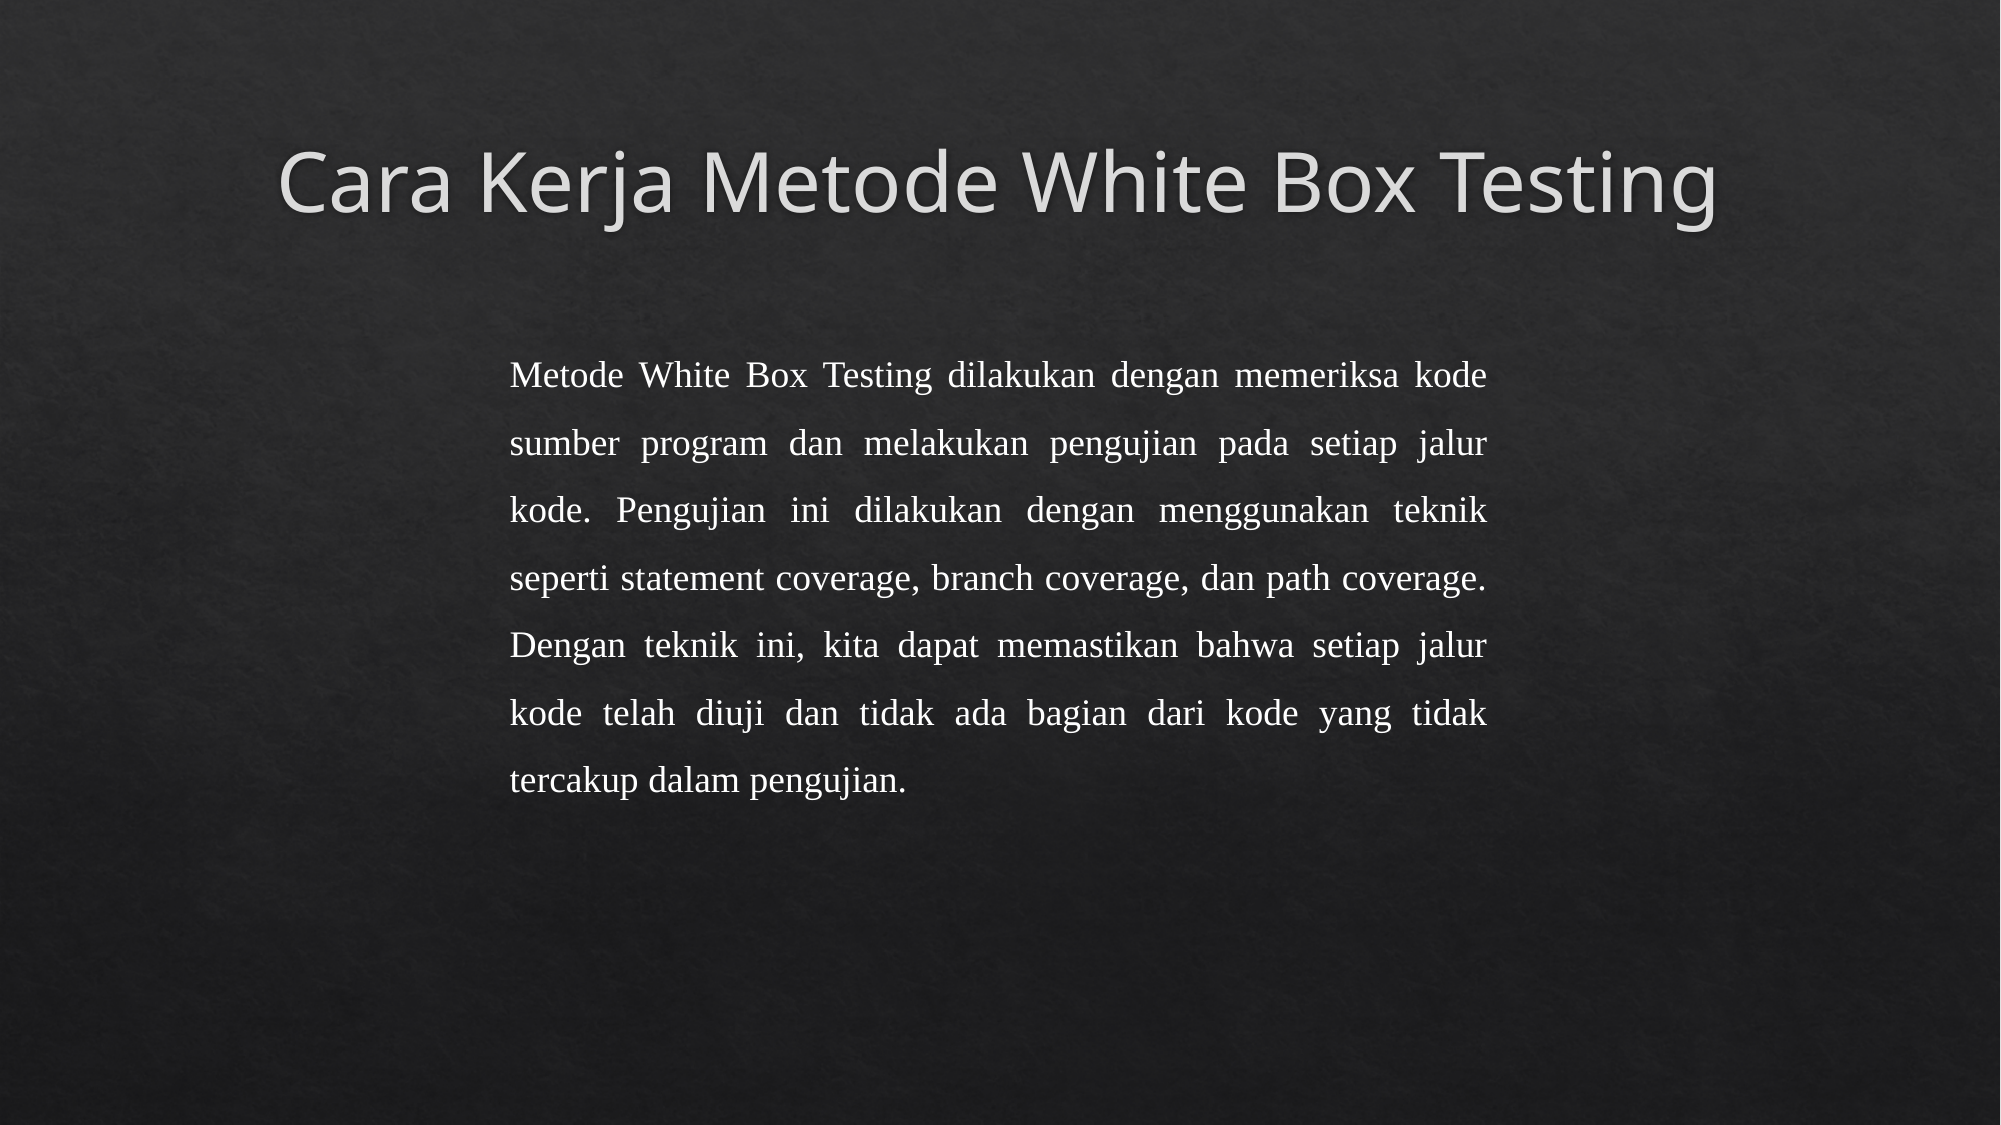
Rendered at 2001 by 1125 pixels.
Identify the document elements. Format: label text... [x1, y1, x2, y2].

title Cara Kerja Metode White Box Testing [149, 99, 1849, 260]
text_box Metode White Box Testing dilakukan dengan memeriksa kode sumber program dan melakukan pengujian pada setiap jalur kode. Pengujian ini dilakukan dengan menggunakan teknik seperti statement coverage, branch coverage, dan path coverage. Dengan teknik ini, kita dapat memastikan bahwa setiap jalur kode telah diuji dan tidak ada bagian dari kode yang tidak tercakup dalam pengujian. [494, 320, 1504, 808]
